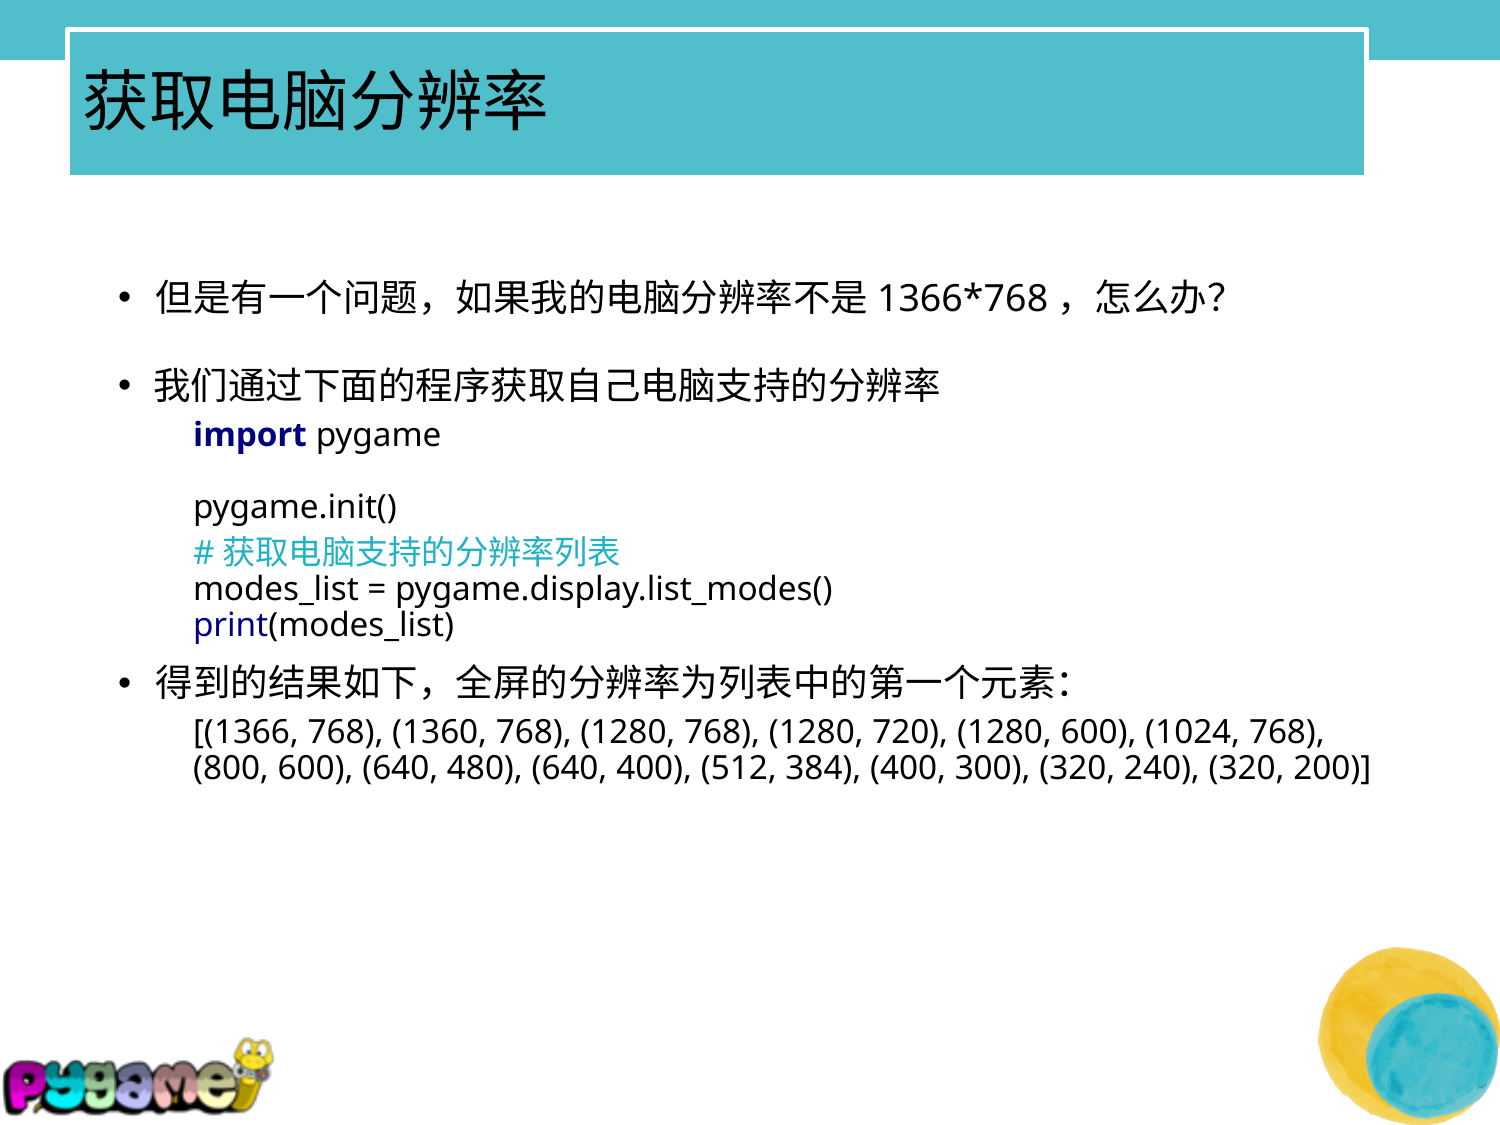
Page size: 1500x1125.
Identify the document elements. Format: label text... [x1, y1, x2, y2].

list 但是有一个问题，如果我的电脑分辨率不是1366*768，怎么办？ 我们通过下面的程序获取自己电脑支持的分辨率 import pygame pygame.init() #获取电脑支持的分辨率列表 modes_list = pygame.display.list_modes() print(modes_list) 得到的结果如下，全屏的分辨率为列表中的第一个元素： [(1366, 768), (1360, 768), (1280, 768), (1280, 720), (1280, 600), (1024, 768), (800, 600), (640, 480), (640, 400), (512, 384), (400, 300), (320, 240), (320, 200)] [103, 244, 1397, 1014]
picture [2, 1036, 280, 1125]
title 获取电脑分辨率 [65, 27, 1369, 179]
picture [1318, 947, 1500, 1125]
